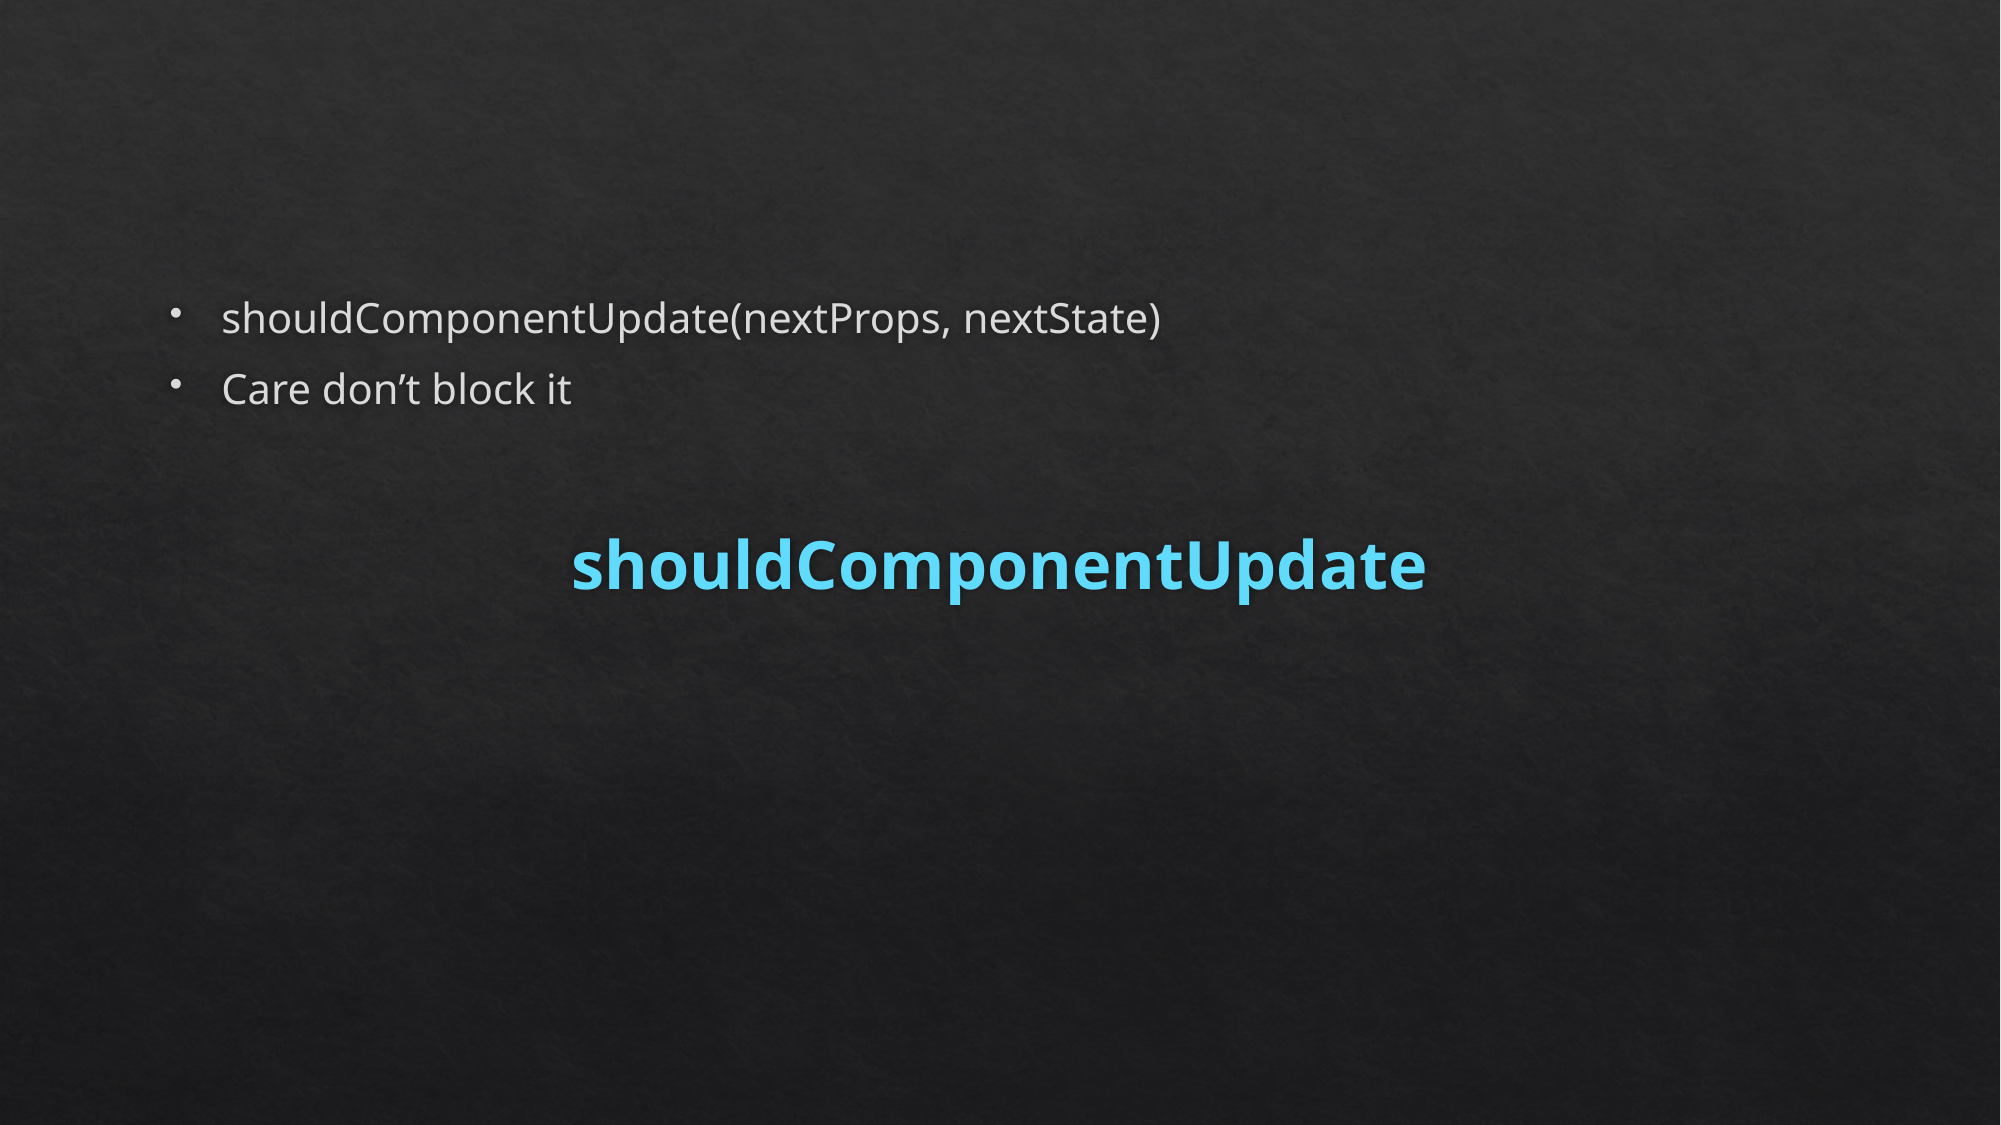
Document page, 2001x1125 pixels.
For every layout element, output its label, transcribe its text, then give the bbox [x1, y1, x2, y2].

list shouldComponentUpdate(nextProps, nextState) Care don’t block it [149, 284, 1849, 950]
